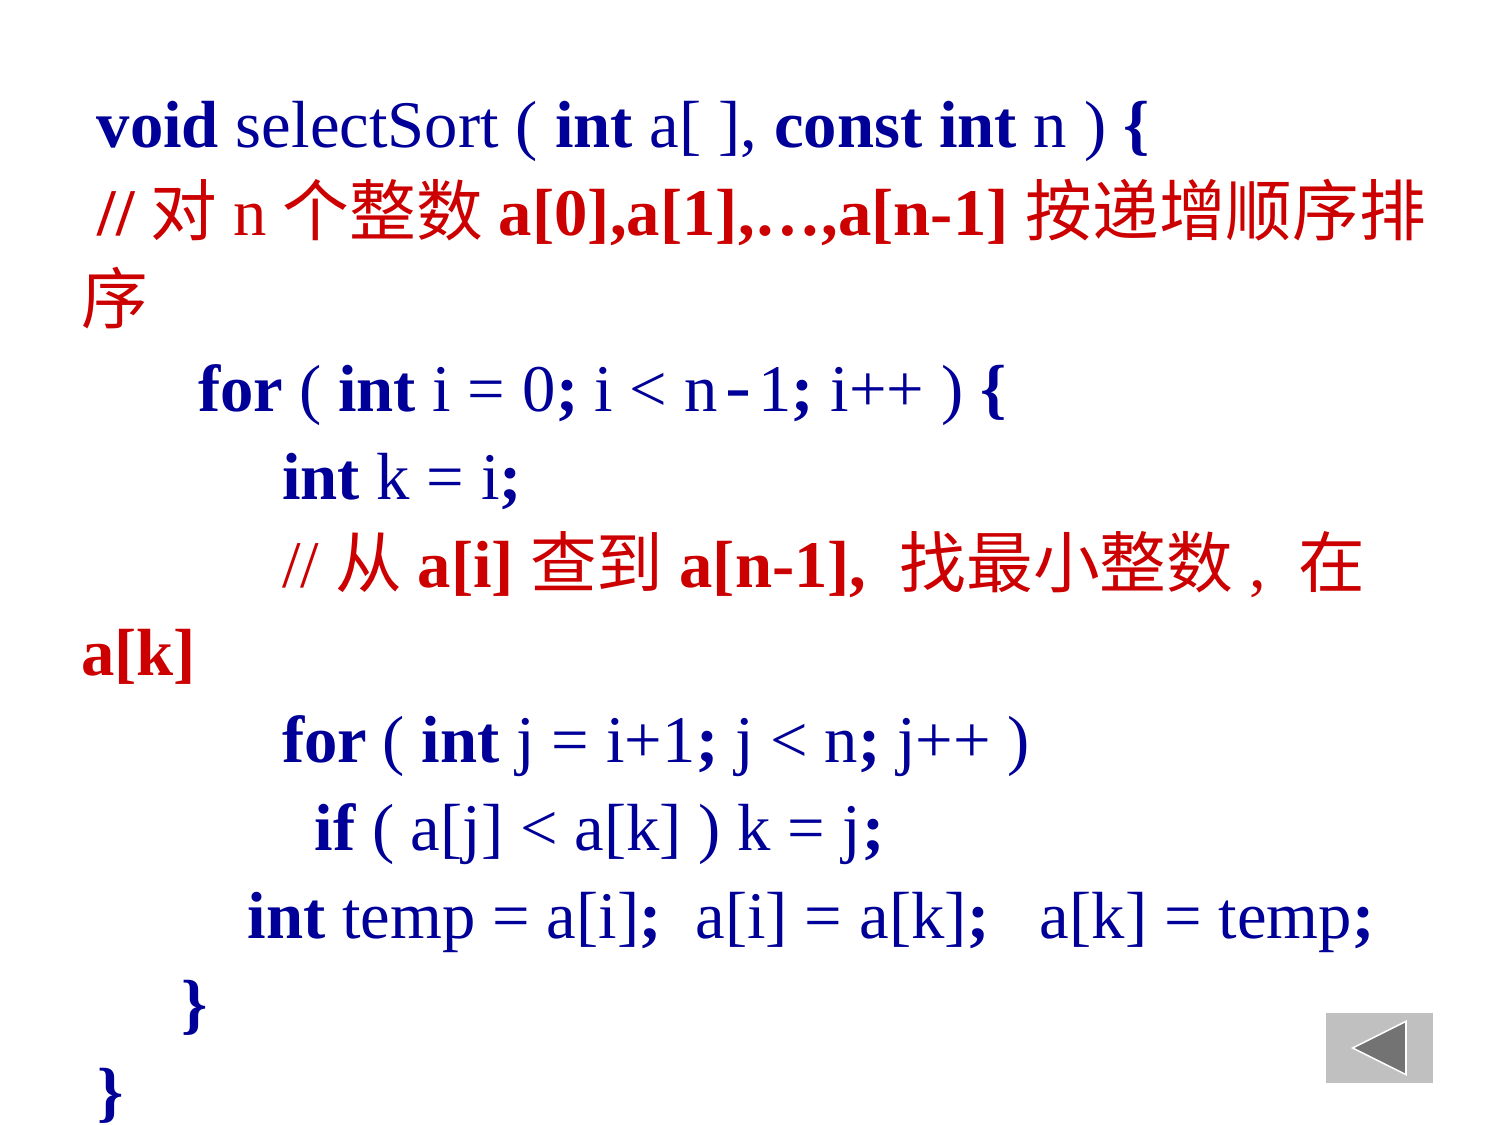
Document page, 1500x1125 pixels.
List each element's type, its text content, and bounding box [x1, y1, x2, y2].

text_box [1325, 1012, 1434, 1084]
text_box void selectSort ( int a[ ], const int n ) { //对n个整数a[0],a[1],…,a[n-1]按递增顺序排序 for ( int i = 0; i < n-1; i++ ) { int k = i; //从a[i]查到a[n-1], 找最小整数, 在a[k] for ( int j = i+1; j < n; j++ ) if ( a[j] < a[k] ) k = j; int temp = a[i]; a[i] = a[k]; a[k] = temp; } } [62, 63, 1466, 1125]
